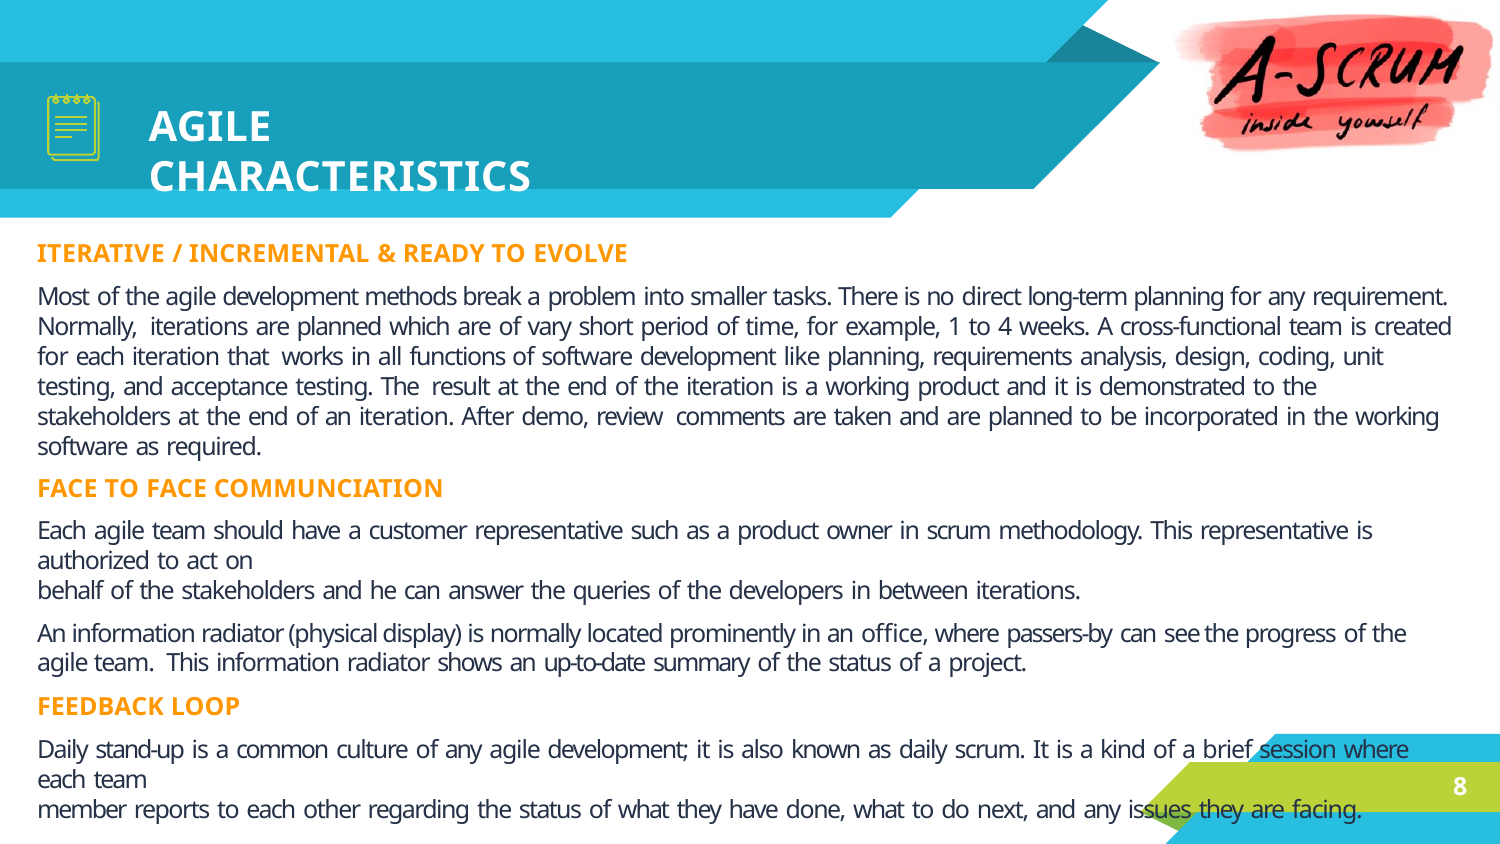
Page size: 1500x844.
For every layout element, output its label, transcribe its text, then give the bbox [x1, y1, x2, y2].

title AGILE CHARACTERISTICS [146, 97, 589, 223]
text_box ITERATIVE / INCREMENTAL & READY TO EVOLVE Most of the agile development methods break a problem into smaller tasks. There is no direct long-term planning for any requirement. Normally, iterations are planned which are of vary short period of time, for example, 1 to 4 weeks. A cross-functional team is created for each iteration that works in all functions of software development like planning, requirements analysis, design, coding, unit testing, and acceptance testing. The result at the end of the iteration is a working product and it is demonstrated to the stakeholders at the end of an iteration. After demo, review comments are taken and are planned to be incorporated in the working software as required. FACE TO FACE COMMUNCIATION Each agile team should have a customer representative such as a product owner in scrum methodology. This representative is authorized to act on behalf of the stakeholders and he can answer the queries of the developers in between iterations. An information radiator (physical display) is normally located prominently in an office, where passers-by can see the progress of the agile team. This information radiator shows an up-to-date summary of the status of a project. FEEDBACK LOOP Daily stand-up is a common culture of any agile development; it is also known as daily scrum. It is a kind of a brief session where each team member reports to each other regarding the status of what they have done, what to do next, and any issues they are facing. [35, 223, 1479, 824]
picture [1167, 0, 1500, 157]
text_box [48, 94, 99, 161]
slide_number 8 [1446, 770, 1485, 844]
